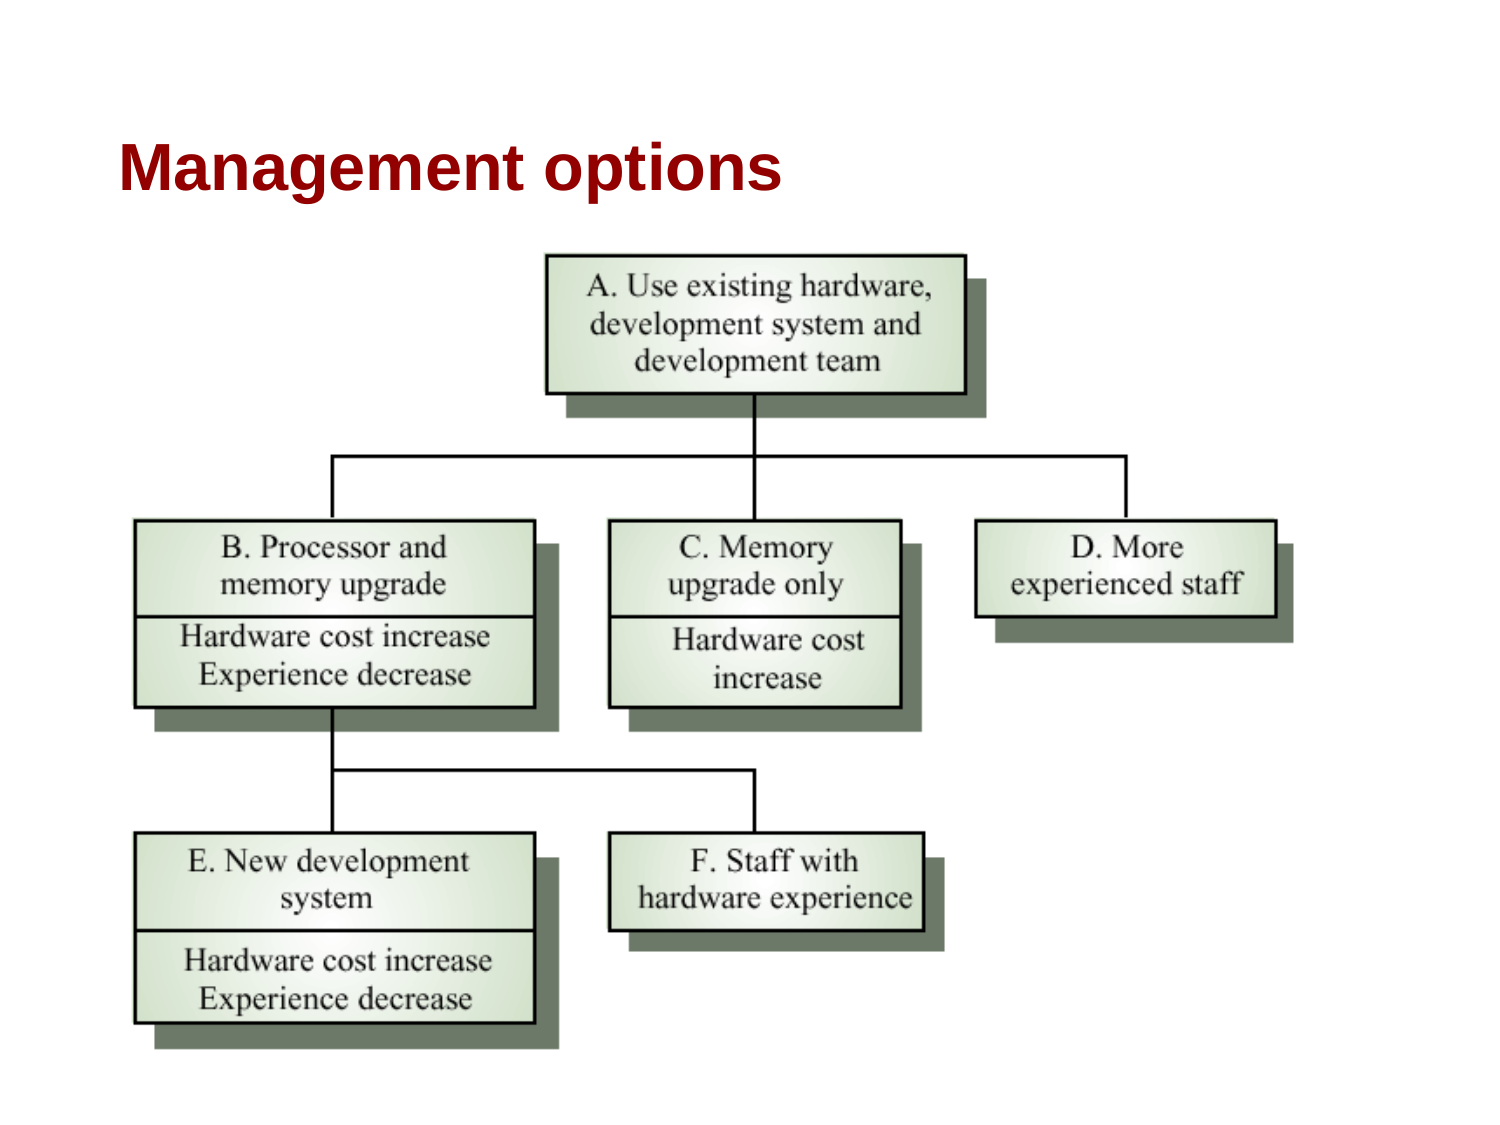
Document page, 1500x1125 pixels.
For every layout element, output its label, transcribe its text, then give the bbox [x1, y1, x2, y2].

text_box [99, 237, 1313, 1060]
title Management options [103, 59, 1397, 278]
